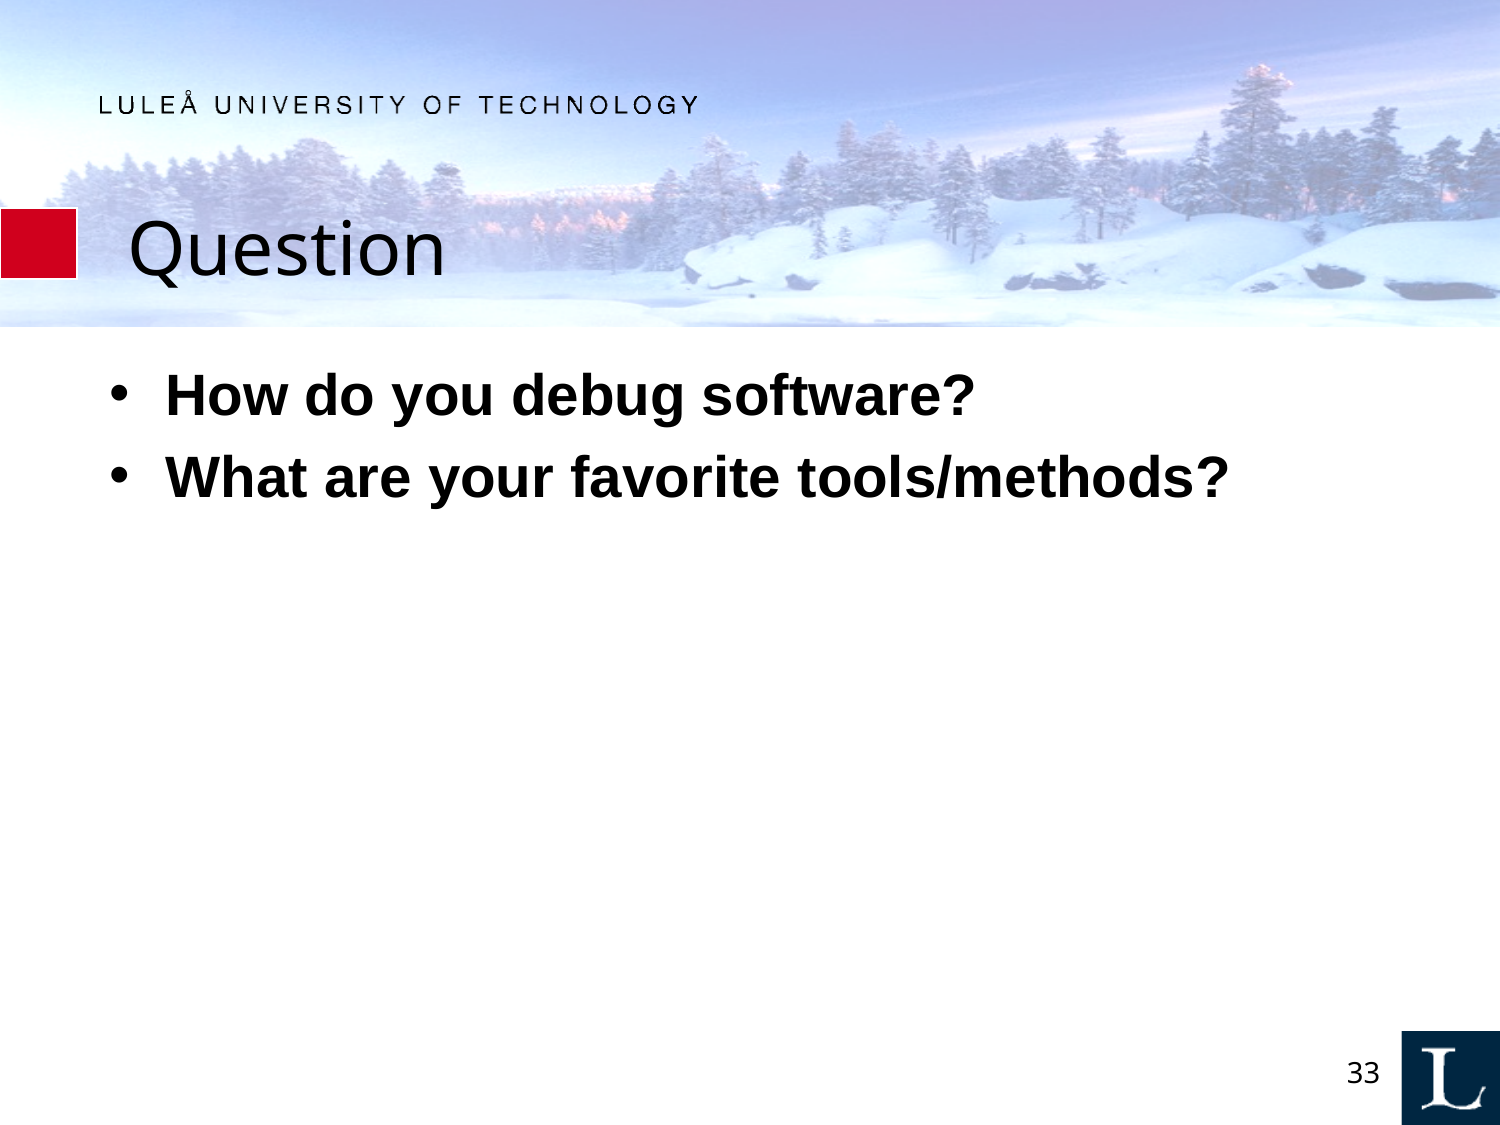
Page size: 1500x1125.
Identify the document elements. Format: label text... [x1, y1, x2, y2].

title Question [111, 160, 1412, 330]
slide_number 33 [1045, 1046, 1396, 1125]
list How do you debug software? What are your favorite tools/methods? [94, 350, 1412, 975]
picture [100, 90, 697, 114]
picture [1399, 1031, 1500, 1125]
